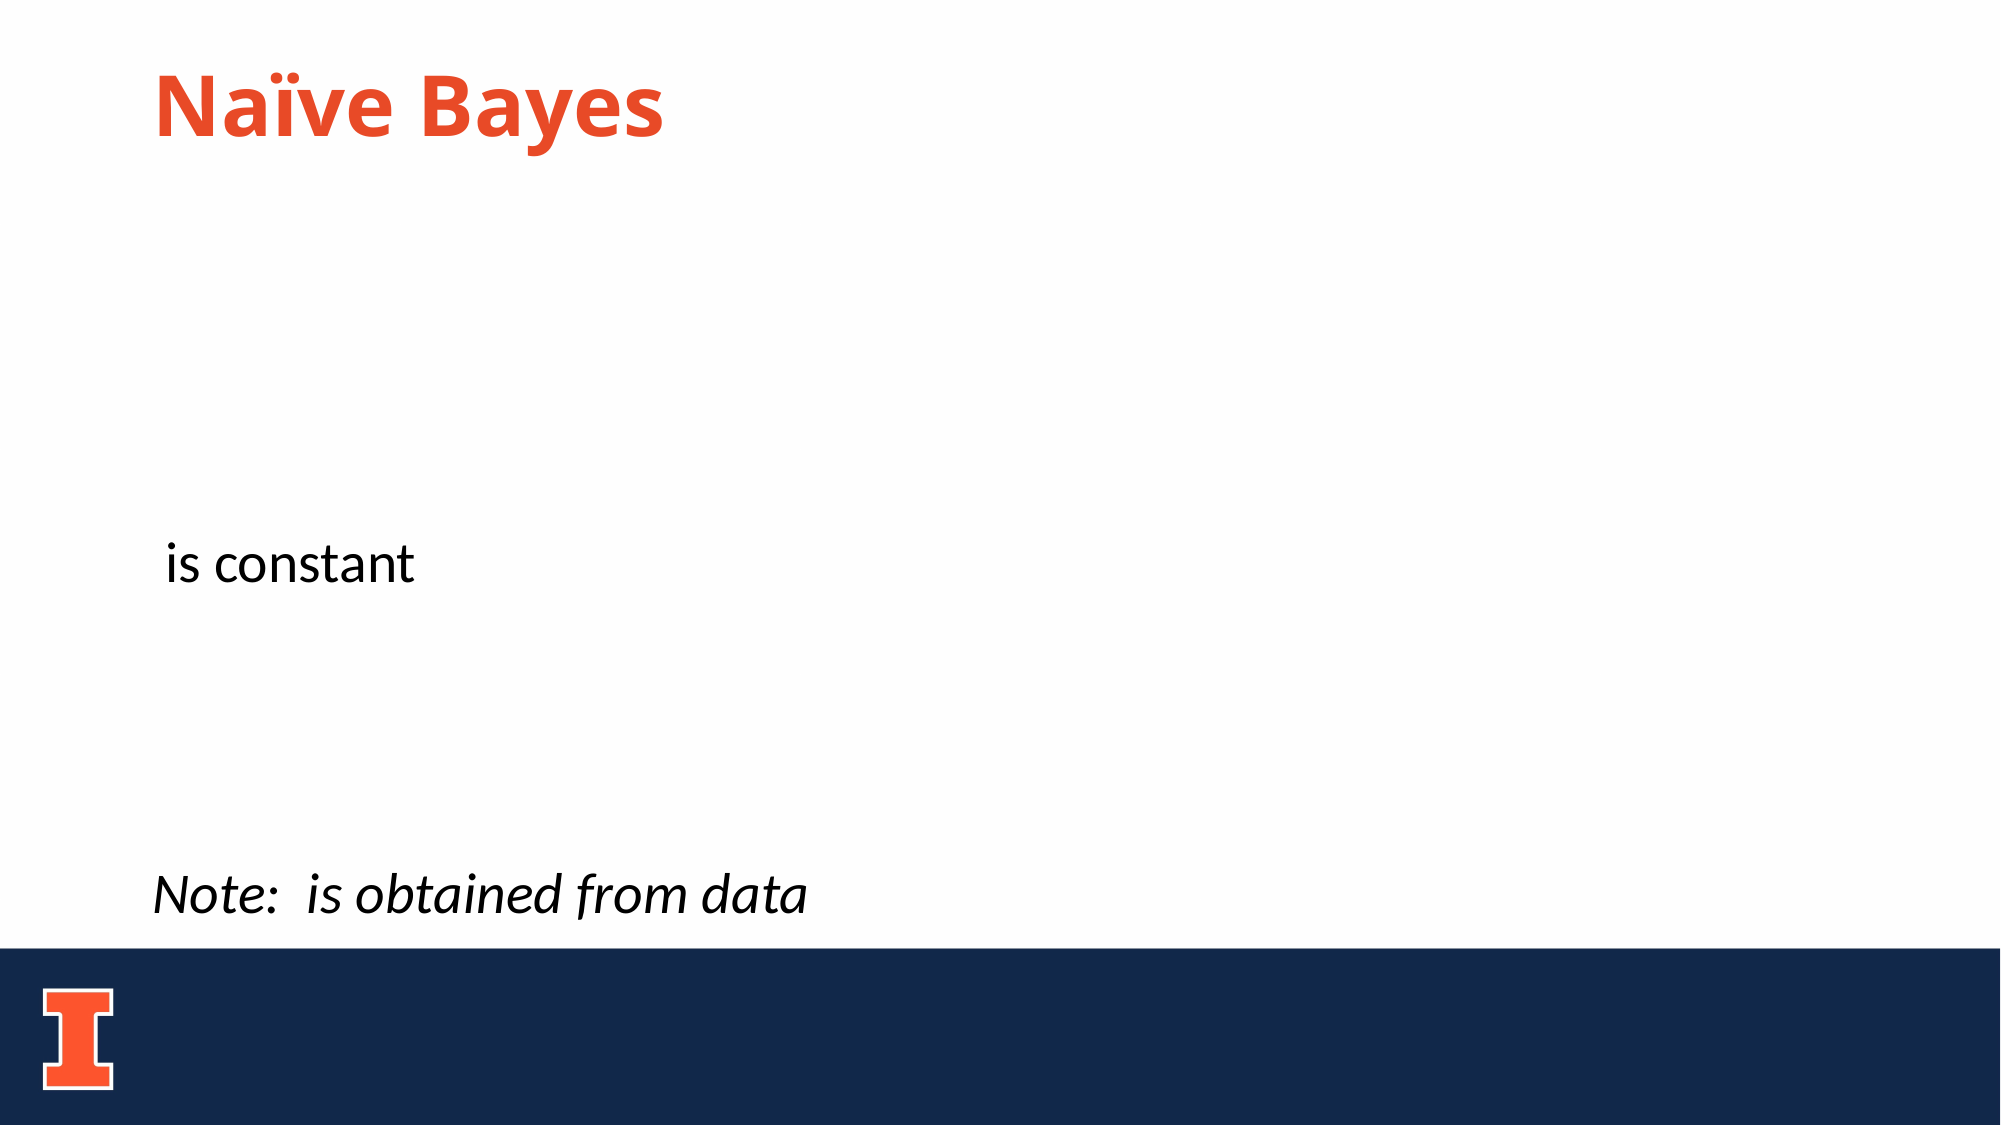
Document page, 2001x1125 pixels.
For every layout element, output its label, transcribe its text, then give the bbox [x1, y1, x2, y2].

picture [0, 0, 2001, 1125]
title Naïve Bayes [137, 56, 1863, 163]
